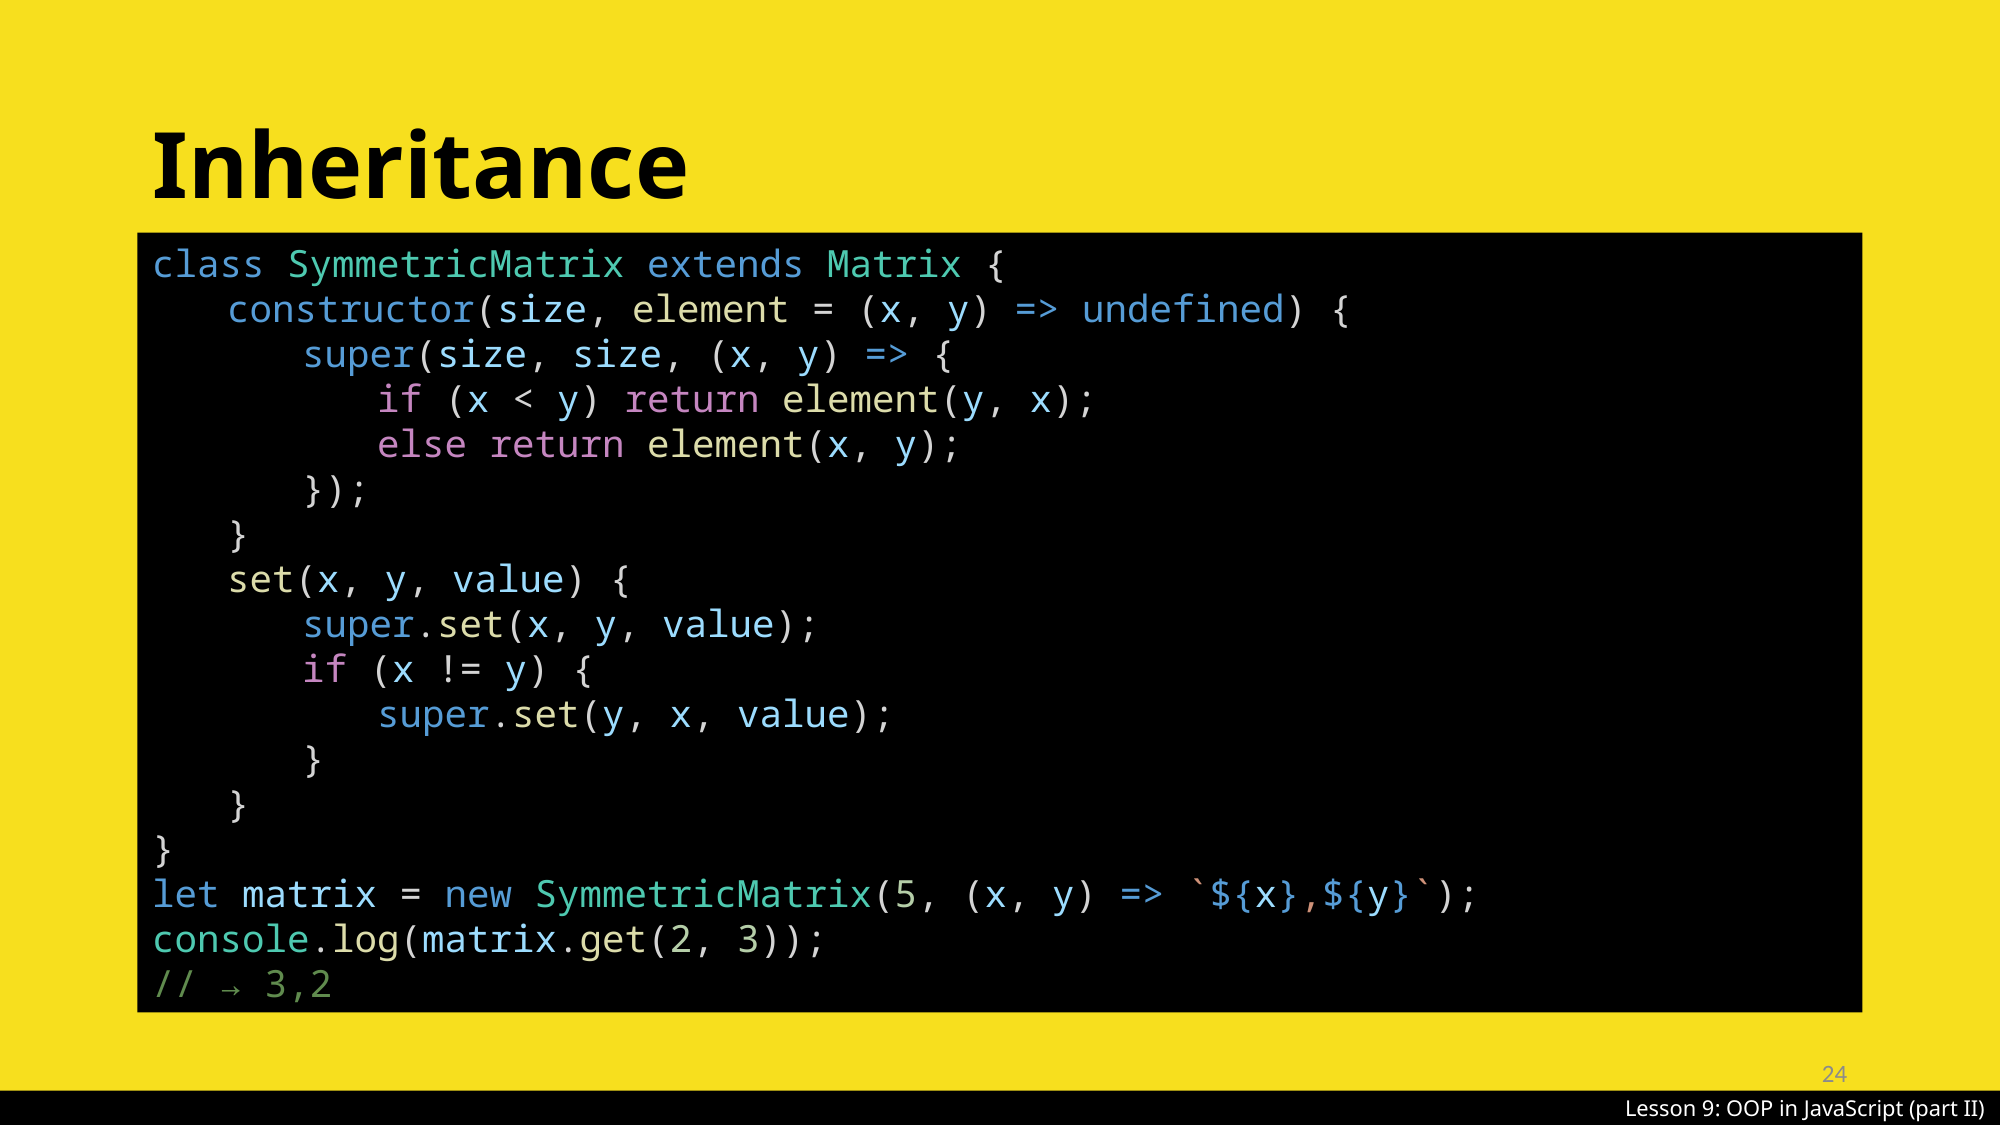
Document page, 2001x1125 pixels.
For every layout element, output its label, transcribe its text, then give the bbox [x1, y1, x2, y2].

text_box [0, 1086, 2000, 1125]
slide_number 24 [1412, 1042, 1863, 1086]
text_box class SymmetricMatrix extends Matrix { constructor(size, element = (x, y) => undefined) { super(size, size, (x, y) => { if (x < y) return element(y, x); else return element(x, y); }); } set(x, y, value) { super.set(x, y, value); if (x != y) { super.set(y, x, value); } } } let matrix = new SymmetricMatrix(5, (x, y) => `${x},${y}`); console.log(matrix.get(2, 3)); // → 3,2 [137, 232, 1863, 1013]
title Inheritance [137, 59, 1863, 232]
